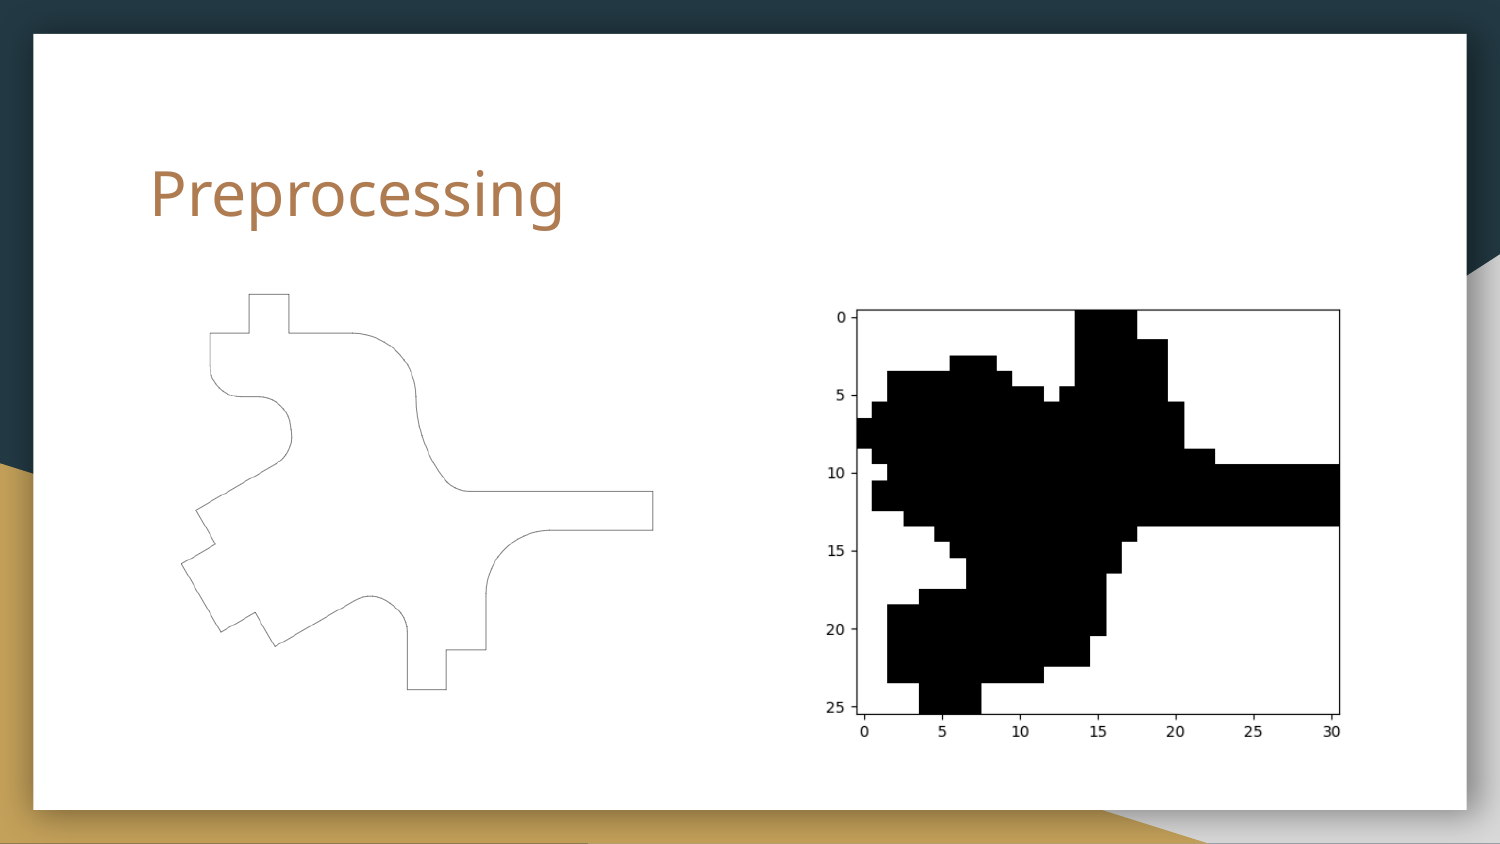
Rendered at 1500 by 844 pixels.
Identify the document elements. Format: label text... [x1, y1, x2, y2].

picture [144, 264, 729, 791]
title Preprocessing [134, 138, 1366, 296]
picture [738, 245, 1440, 772]
